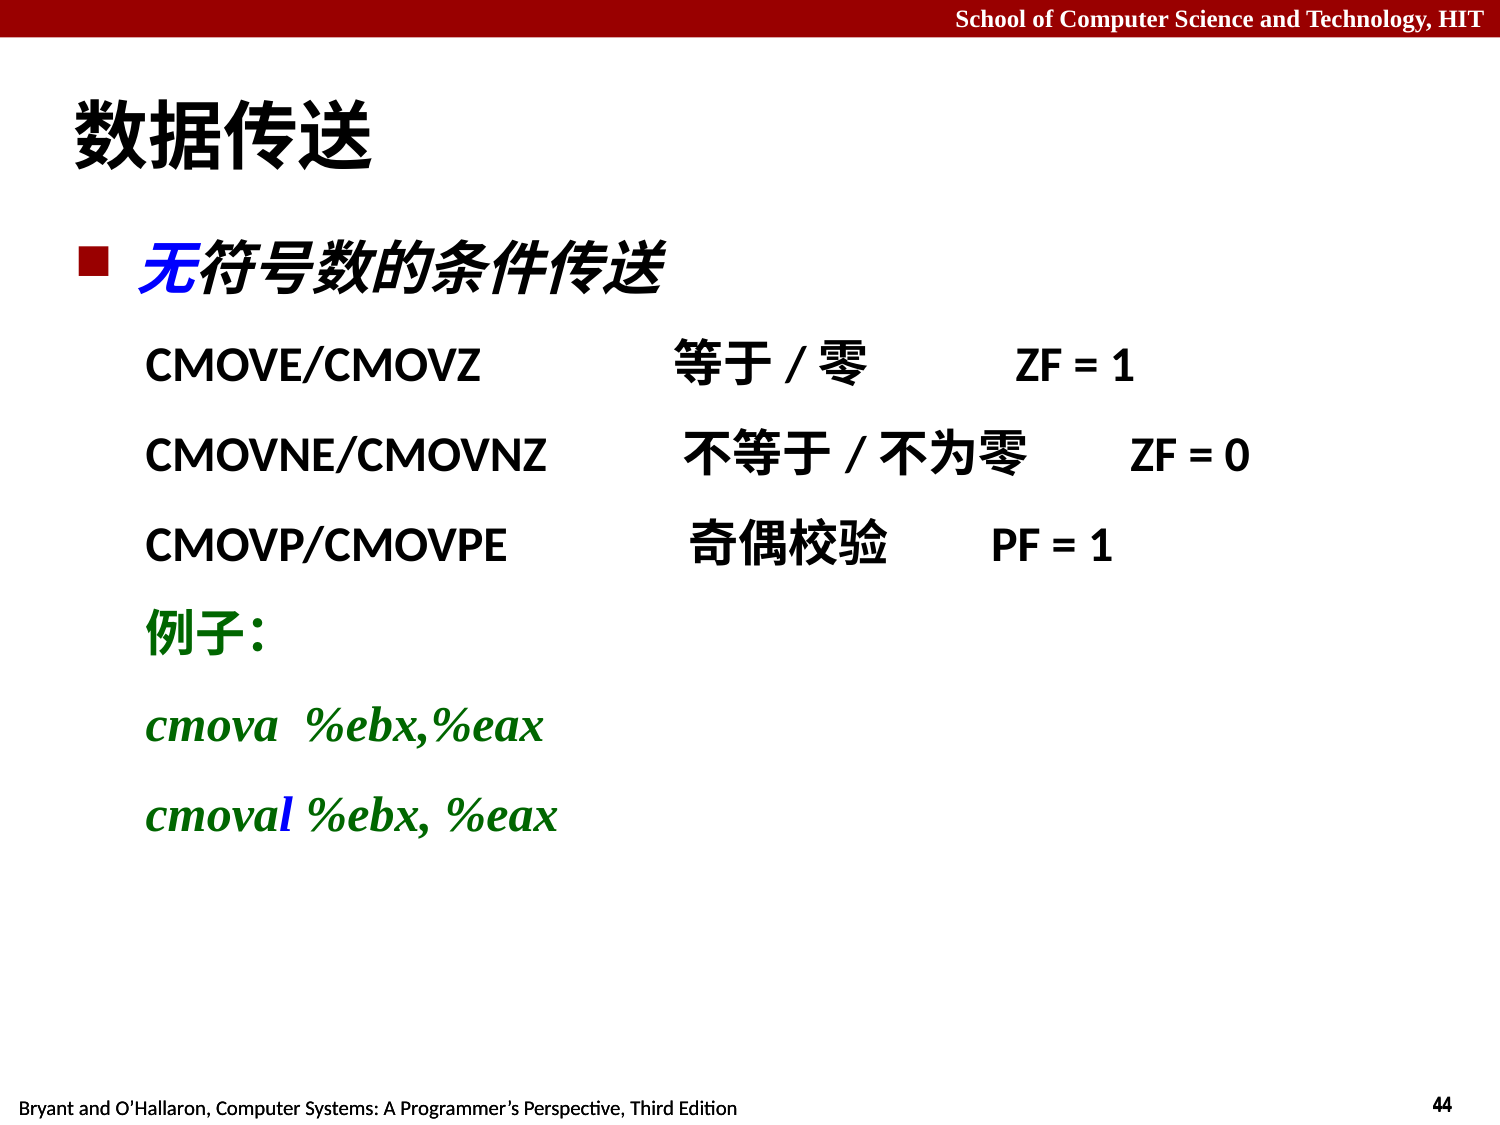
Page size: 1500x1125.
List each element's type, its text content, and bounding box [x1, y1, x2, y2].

title 数据传送 [58, 71, 1500, 197]
list 无符号数的条件传送 CMOVE/CMOVZ 等于/零 ZF = 1 CMOVNE/CMOVNZ 不等于/不为零 ZF = 0 CMOVP/CMOVPE 奇偶校验 PF = 1 例子： cmova %ebx,%eax cmoval %ebx, %eax [64, 223, 1476, 1088]
